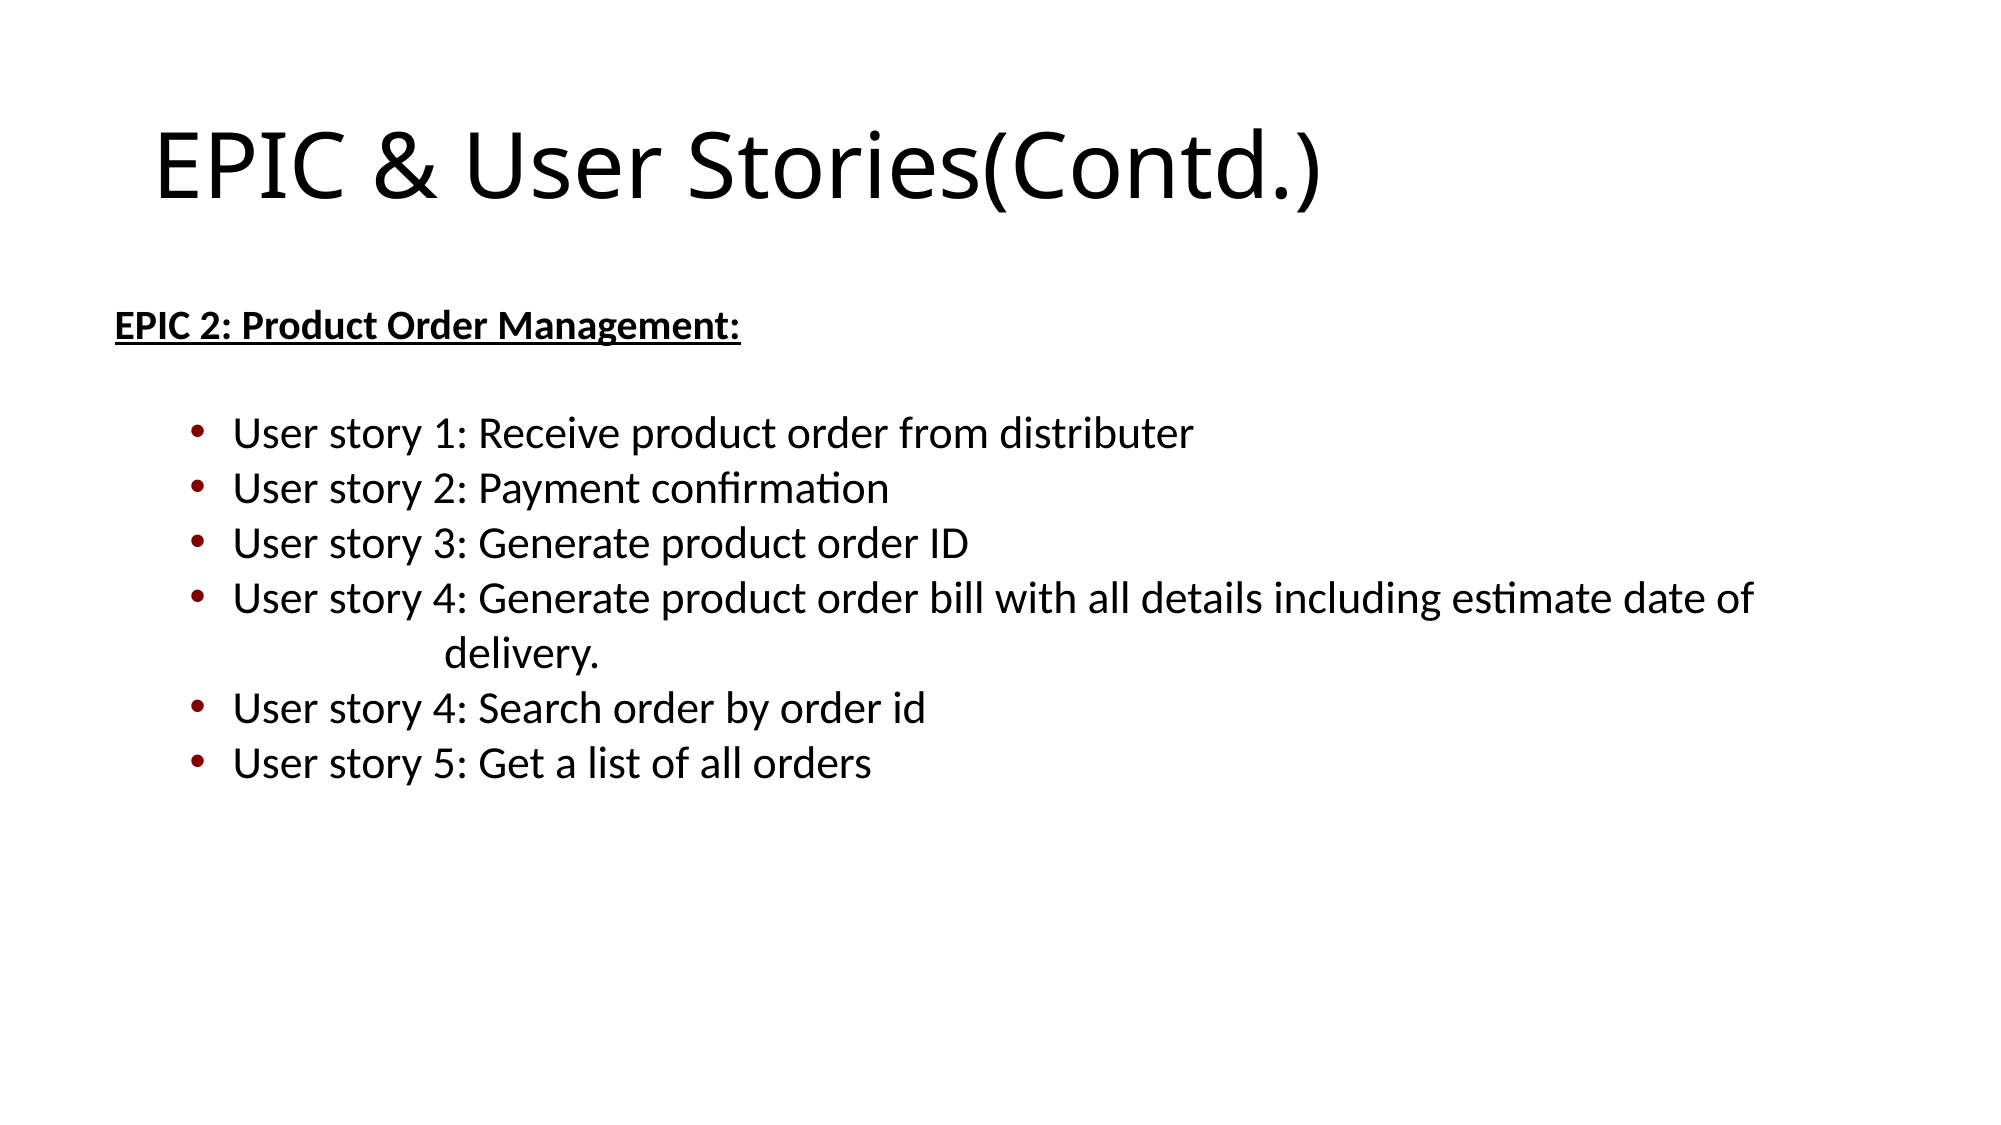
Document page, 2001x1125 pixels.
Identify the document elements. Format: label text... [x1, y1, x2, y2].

text_box EPIC 2: Product Order Management: User story 1: Receive product order from distributer User story 2: Payment confirmation User story 3: Generate product order ID User story 4: Generate product order bill with all details including estimate date of delivery. User story 4: Search order by order id User story 5: Get a list of all orders [99, 290, 1900, 1046]
title EPIC & User Stories(Contd.) [137, 59, 1863, 278]
